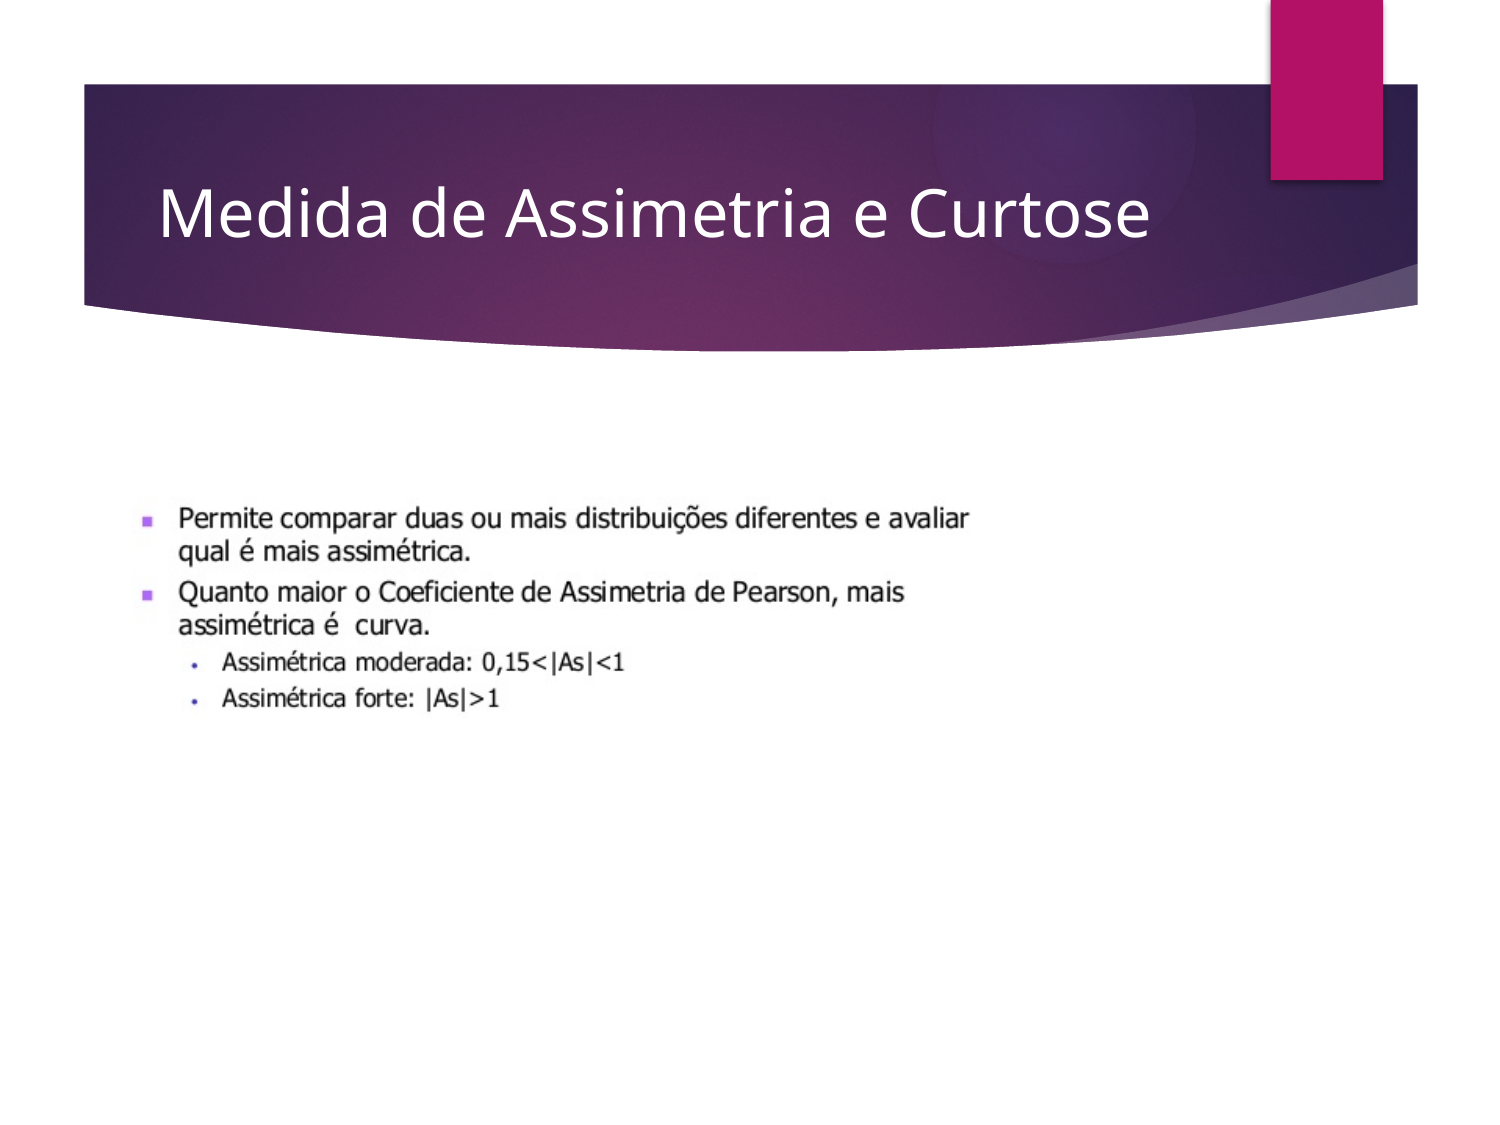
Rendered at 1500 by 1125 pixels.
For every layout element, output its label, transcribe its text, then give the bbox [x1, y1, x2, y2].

list [135, 338, 1177, 918]
picture [88, 467, 1025, 737]
title Medida de Assimetria e Curtose [142, 152, 1183, 269]
